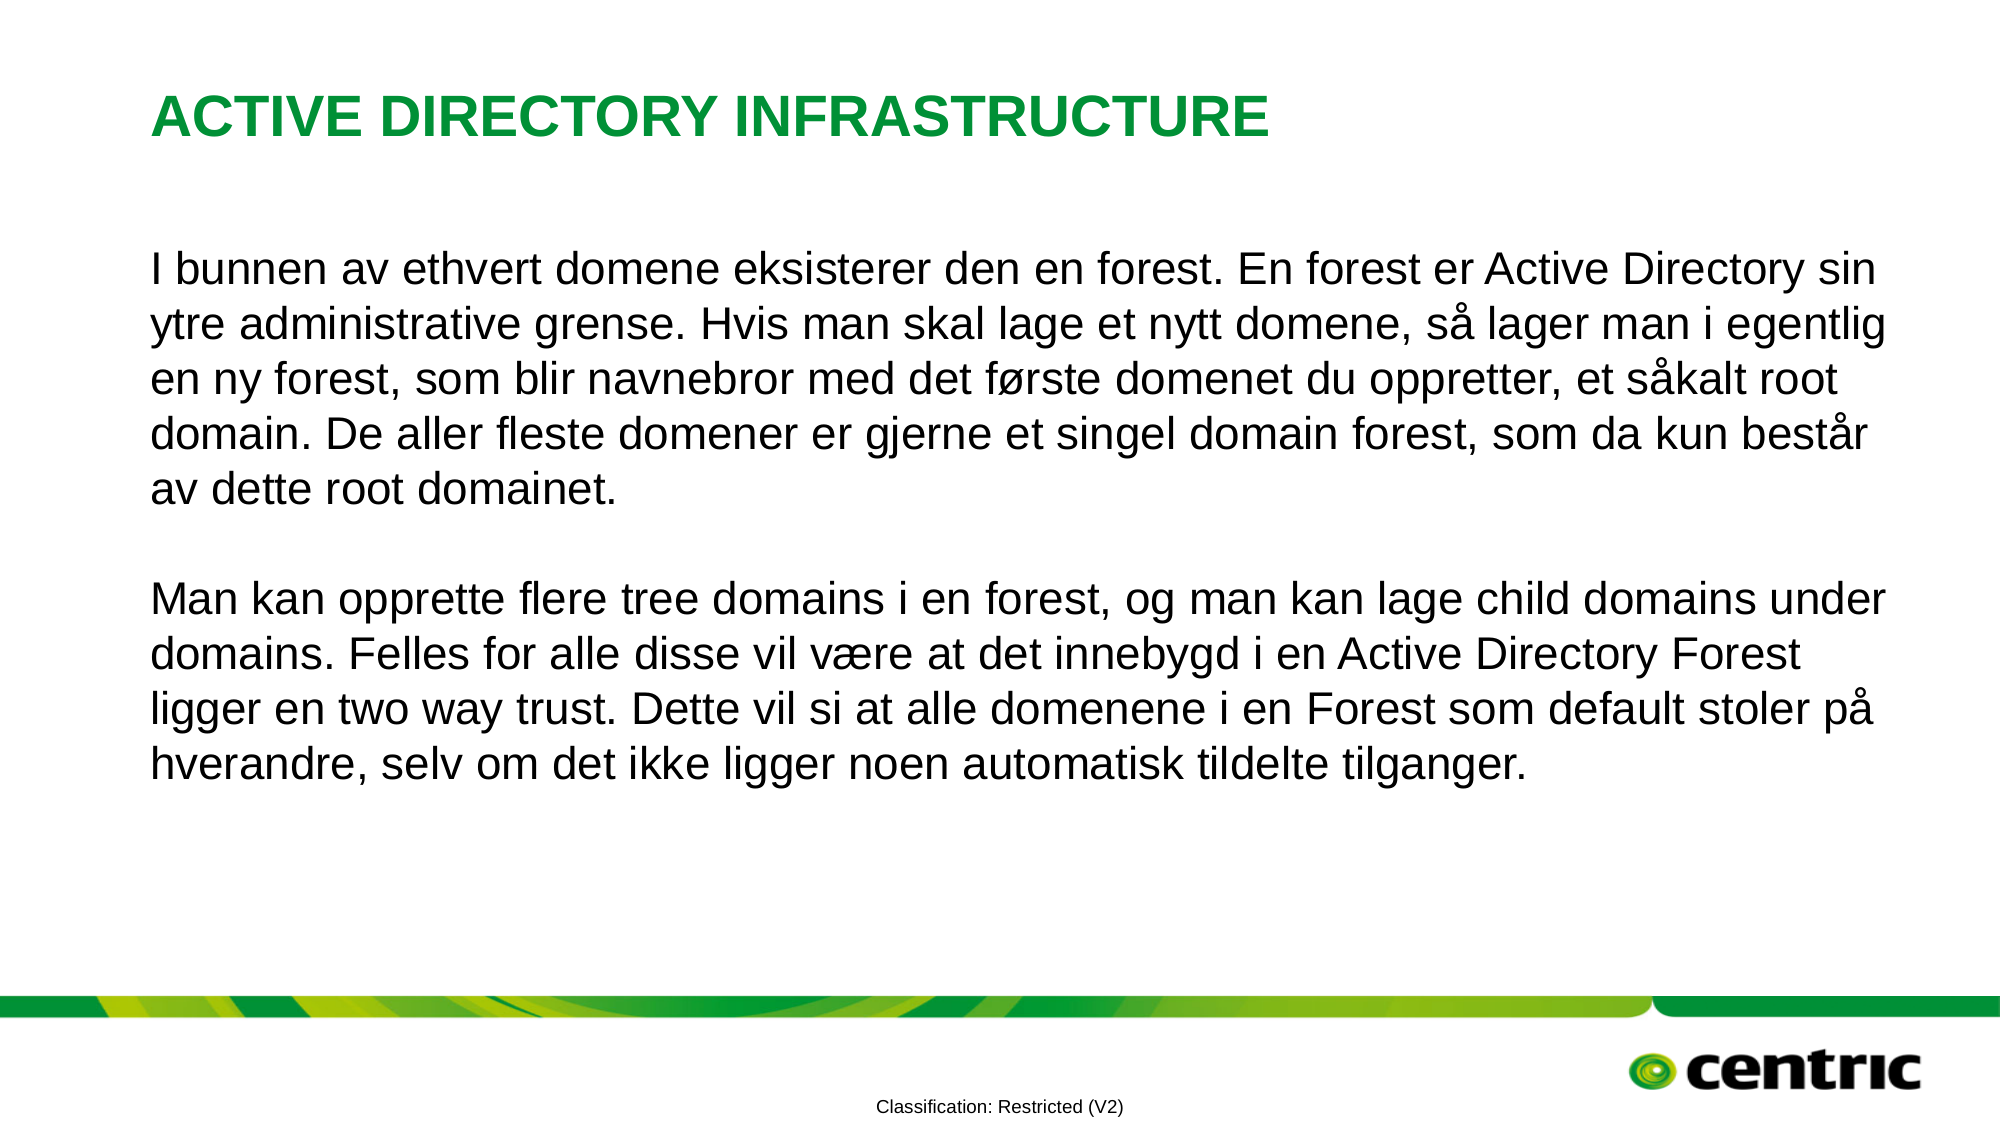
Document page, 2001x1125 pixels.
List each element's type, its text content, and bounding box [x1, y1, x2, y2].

list I bunnen av ethvert domene eksisterer den en forest. En forest er Active Directory sin ytre administrative grense. Hvis man skal lage et nytt domene, så lager man i egentlig en ny forest, som blir navnebror med det første domenet du oppretter, et såkalt root domain. De aller fleste domener er gjerne et singel domain forest, som da kun består av dette root domainet. Man kan opprette flere tree domains i en forest, og man kan lage child domains under domains. Felles for alle disse vil være at det innebygd i en Active Directory Forest ligger en two way trust. Dette vil si at alle domenene i en Forest som default stoler på hverandre, selv om det ikke ligger noen automatisk tildelte tilganger. [135, 231, 1921, 975]
title Active Directory infrastructure [135, 77, 1921, 213]
picture [0, 995, 2000, 1125]
